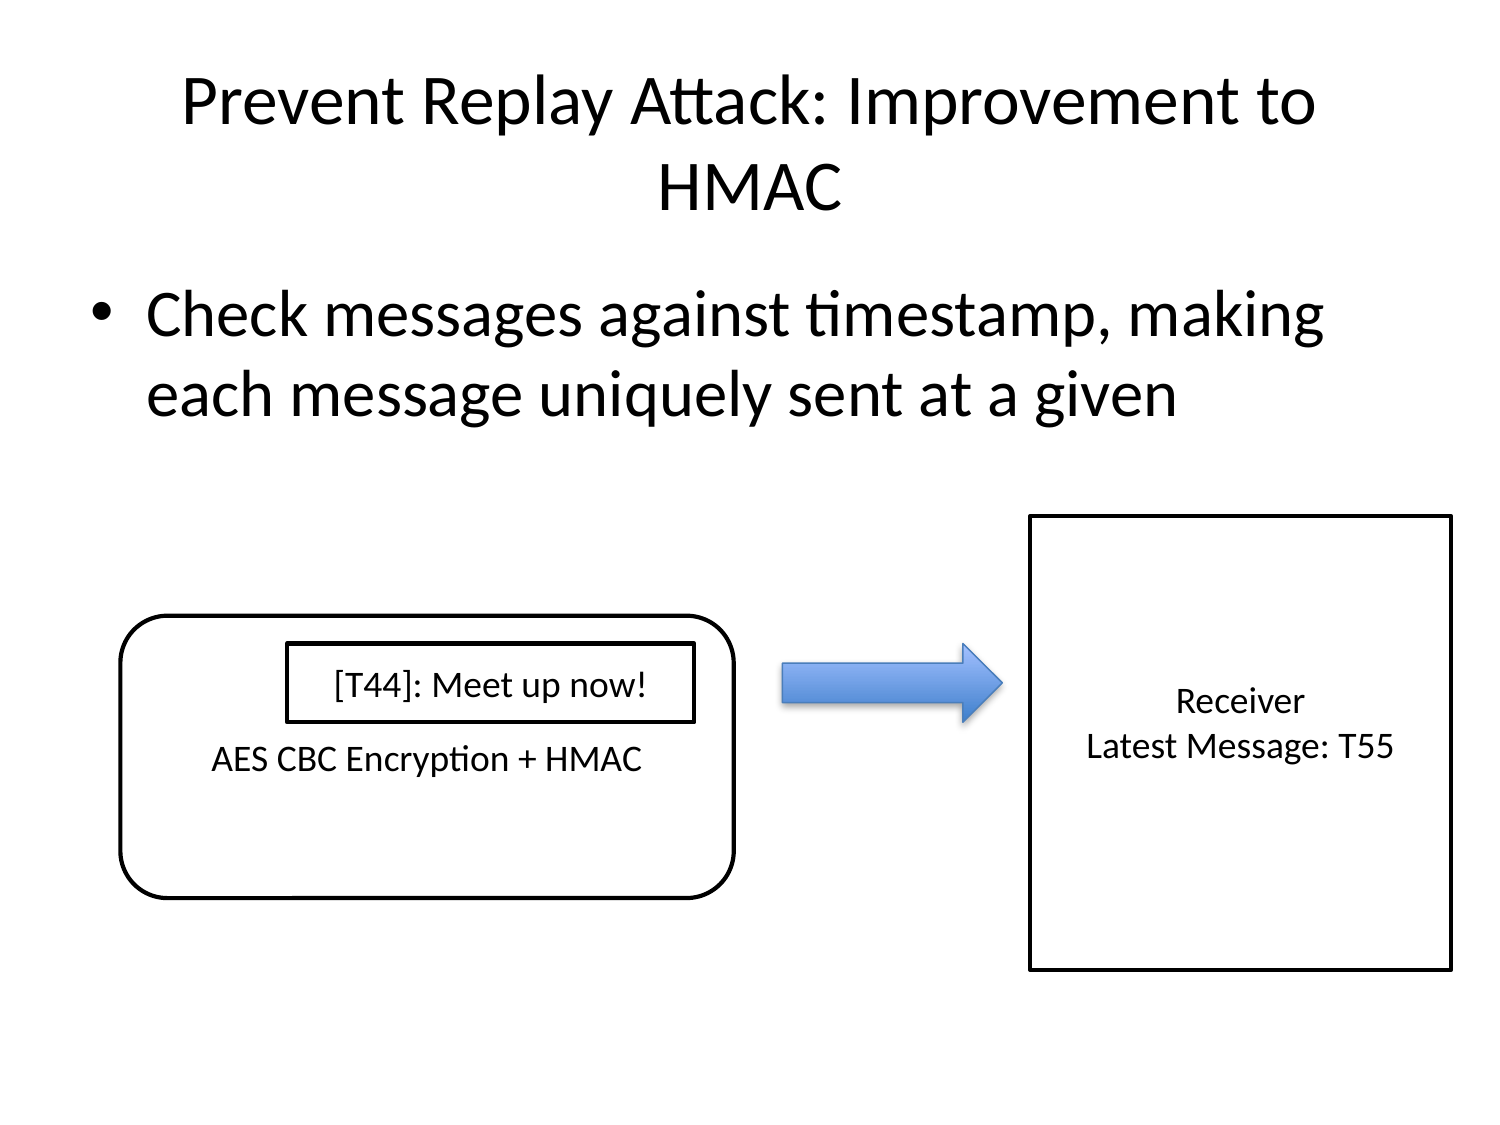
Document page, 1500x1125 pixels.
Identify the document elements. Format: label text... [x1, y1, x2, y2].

text_box Receiver Latest Message: T55 [1028, 514, 1453, 972]
text_box [781, 642, 1003, 723]
list Check messages against timestamp, making each message uniquely sent at a given [75, 262, 1425, 695]
text_box [T44]: Meet up now! [285, 641, 696, 724]
text_box AES CBC Encryption + HMAC [118, 695, 736, 901]
title Prevent Replay Attack: Improvement to HMAC [75, 45, 1425, 233]
